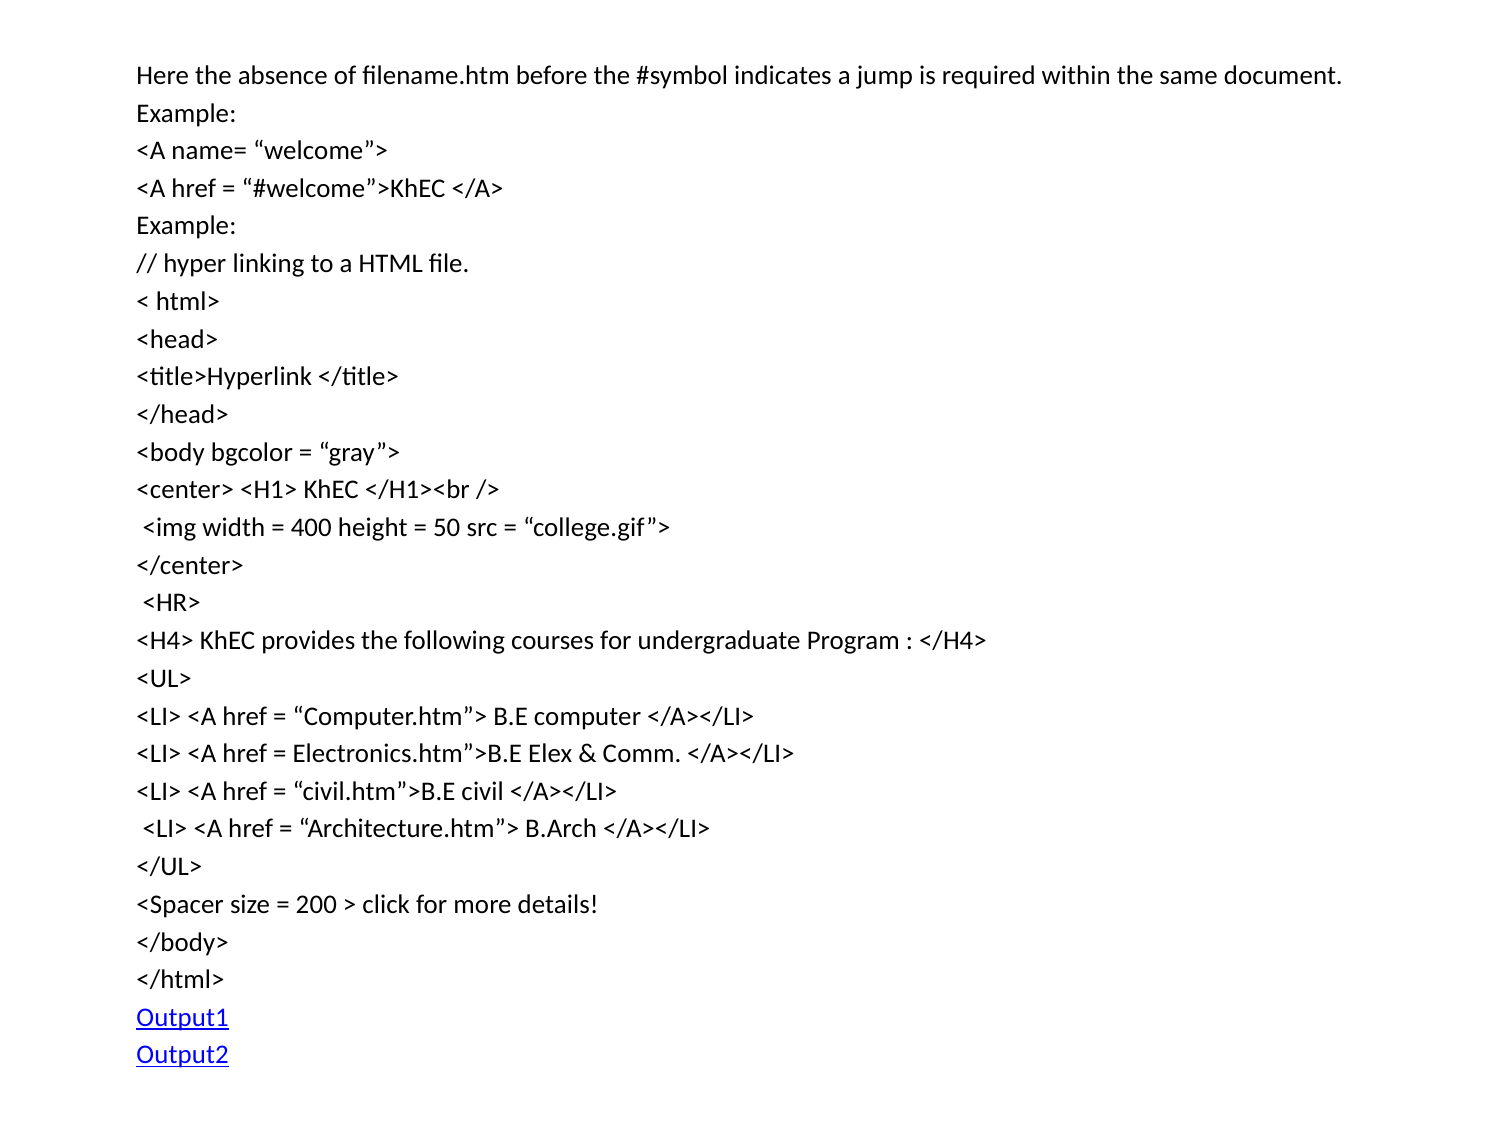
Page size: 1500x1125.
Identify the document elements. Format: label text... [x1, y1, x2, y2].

text_box Here the absence of filename.htm before the #symbol indicates a jump is required within the same document. Example: <A name= “welcome”> <A href = “#welcome”>KhEC </A> Example: // hyper linking to a HTML file. < html> <head> <title>Hyperlink </title> </head> <body bgcolor = “gray”> <center> <H1> KhEC </H1><br /> <img width = 400 height = 50 src = “college.gif”> </center> <HR> <H4> KhEC provides the following courses for undergraduate Program : </H4> <UL> <LI> <A href = “Computer.htm”> B.E computer </A></LI> <LI> <A href = Electronics.htm”>B.E Elex & Comm. </A></LI> <LI> <A href = “civil.htm”>B.E civil </A></LI> <LI> <A href = “Architecture.htm”> B.Arch </A></LI> </UL> <Spacer size = 200 > click for more details! </body> </html> Output1 Output2 [50, 49, 1425, 1088]
